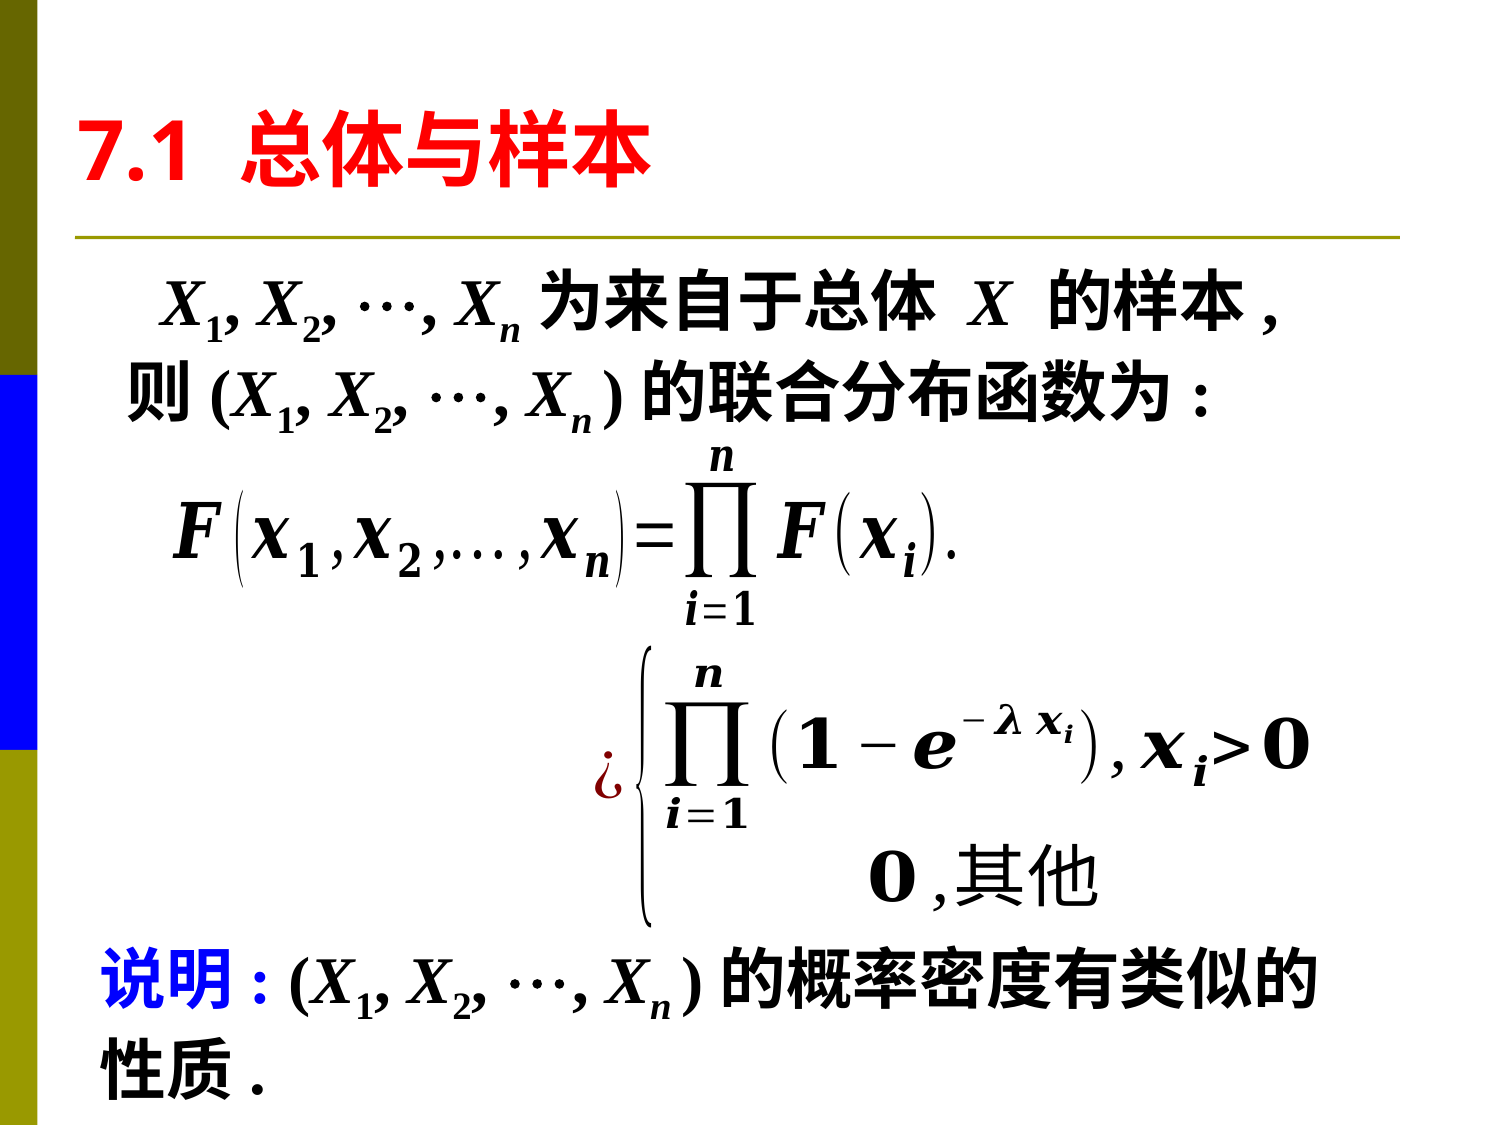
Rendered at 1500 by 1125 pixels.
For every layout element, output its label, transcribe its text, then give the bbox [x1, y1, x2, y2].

text_box 说明: (X1, X2, , Xn )的概率密度有类似的 性质. [85, 929, 1351, 1115]
text_box X1, X2, , Xn为来自于总体 X 的样本, 则(X1, X2, , Xn )的联合分布函数为: [112, 251, 1363, 449]
text_box 7.1 总体与样本 [63, 90, 689, 205]
